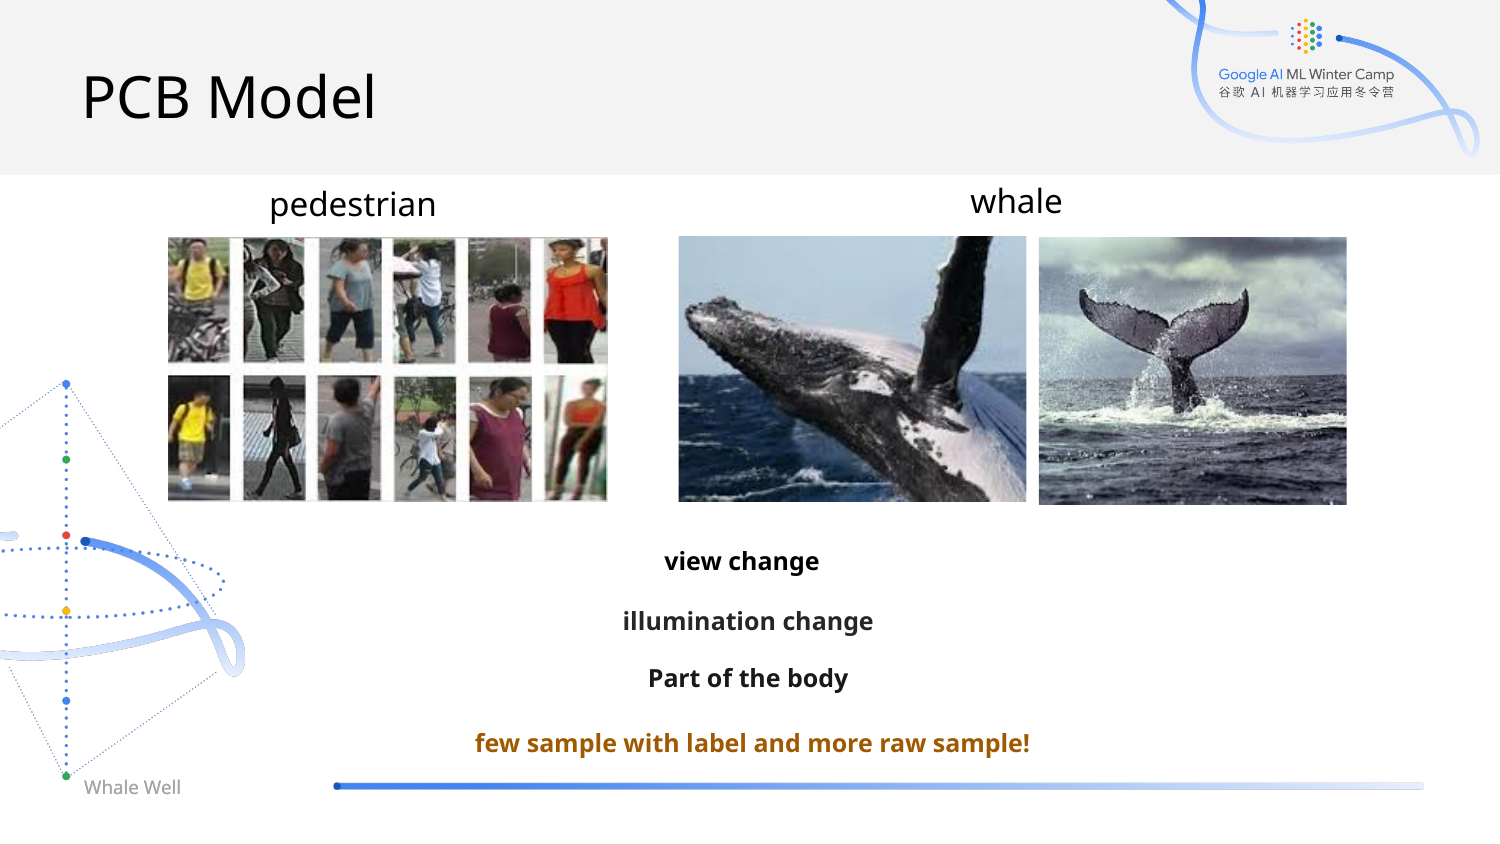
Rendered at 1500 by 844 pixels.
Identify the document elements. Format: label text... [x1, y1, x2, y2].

picture [0, 237, 608, 782]
text_box Part of the body [633, 654, 864, 700]
text_box view change [649, 537, 835, 583]
text_box PCB Model [66, 45, 641, 141]
text_box Whale Well [69, 767, 530, 806]
picture [1162, 0, 1480, 158]
text_box few sample with label and more raw sample! [460, 720, 1053, 765]
picture [530, 782, 1423, 789]
text_box illumination change [607, 598, 890, 644]
text_box whale [955, 173, 1142, 228]
text_box pedestrian [254, 175, 453, 231]
picture [678, 236, 1027, 502]
picture [1038, 237, 1347, 505]
